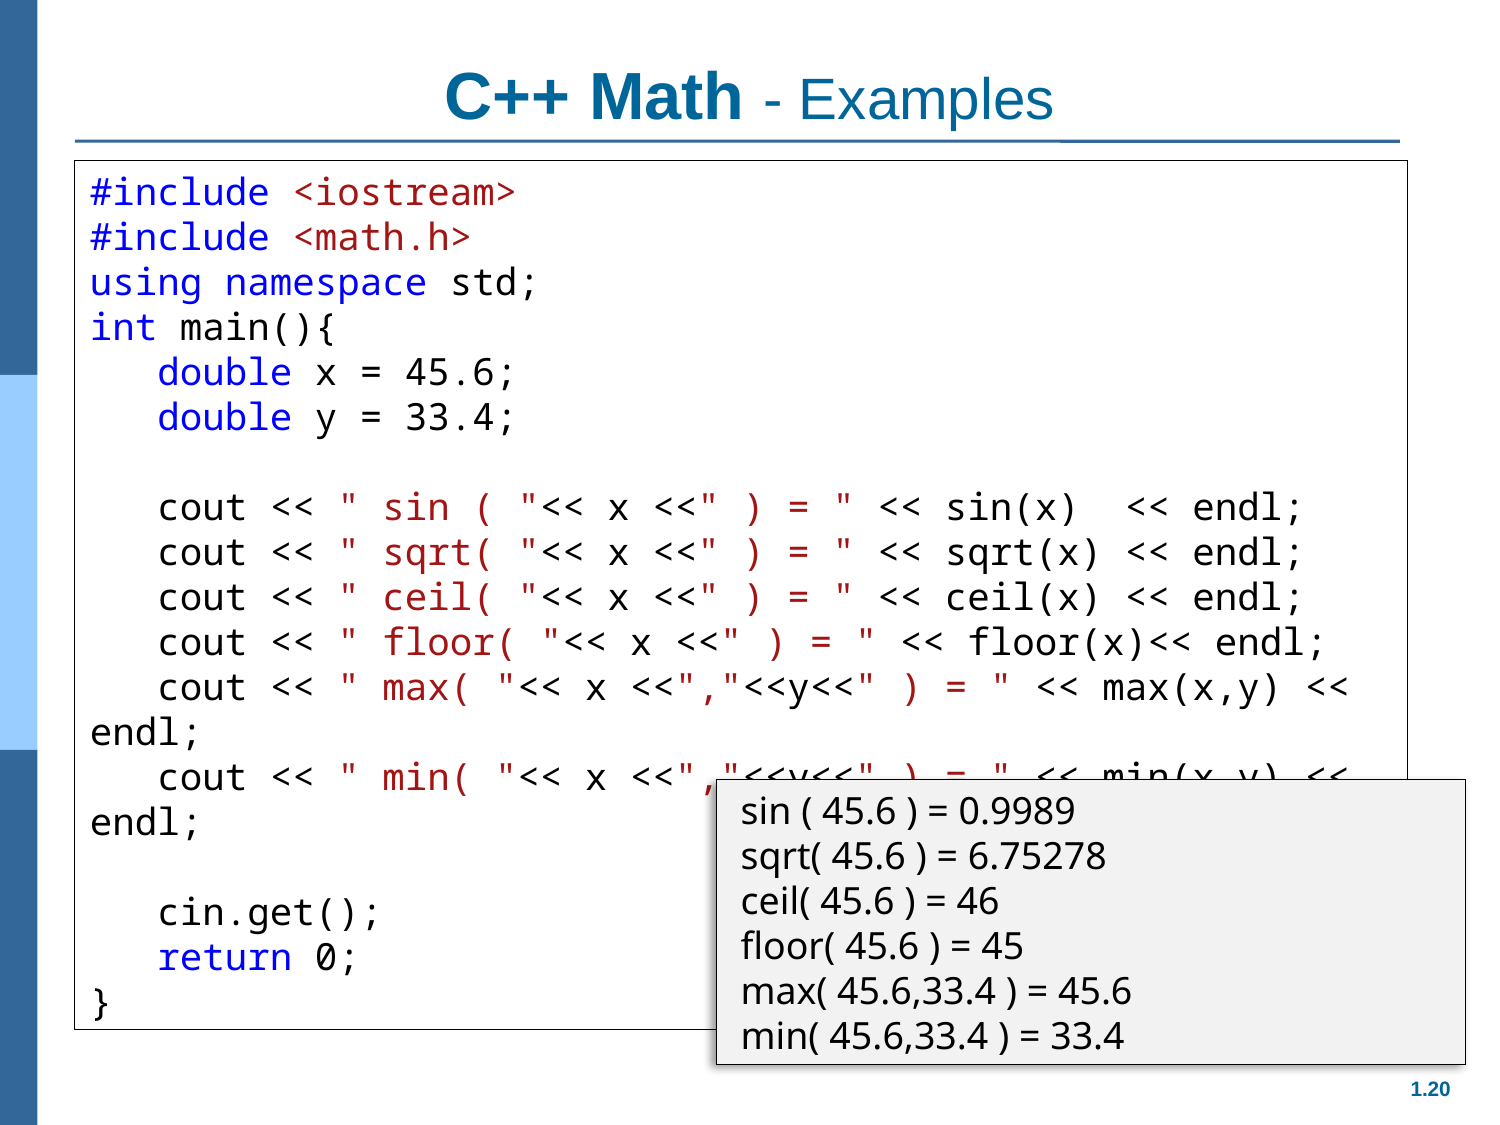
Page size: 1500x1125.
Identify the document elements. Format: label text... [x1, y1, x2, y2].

text_box #include <iostream> #include <math.h> using namespace std; int main(){ double x = 45.6; double y = 33.4; cout << " sin ( "<< x <<" ) = " << sin(x) << endl; cout << " sqrt( "<< x <<" ) = " << sqrt(x) << endl; cout << " ceil( "<< x <<" ) = " << ceil(x) << endl; cout << " floor( "<< x <<" ) = " << floor(x)<< endl; cout << " max( "<< x <<","<<y<<" ) = " << max(x,y) << endl; cout << " min( "<< x <<","<<y<<" ) = " << min(x,y) << endl; cin.get(); return 0; } [74, 160, 1408, 1030]
title C++ Math - Examples [75, 45, 1425, 141]
text_box sin ( 45.6 ) = 0.9989 sqrt( 45.6 ) = 6.75278 ceil( 45.6 ) = 46 floor( 45.6 ) = 45 max( 45.6,33.4 ) = 45.6 min( 45.6,33.4 ) = 33.4 [716, 779, 1466, 1065]
